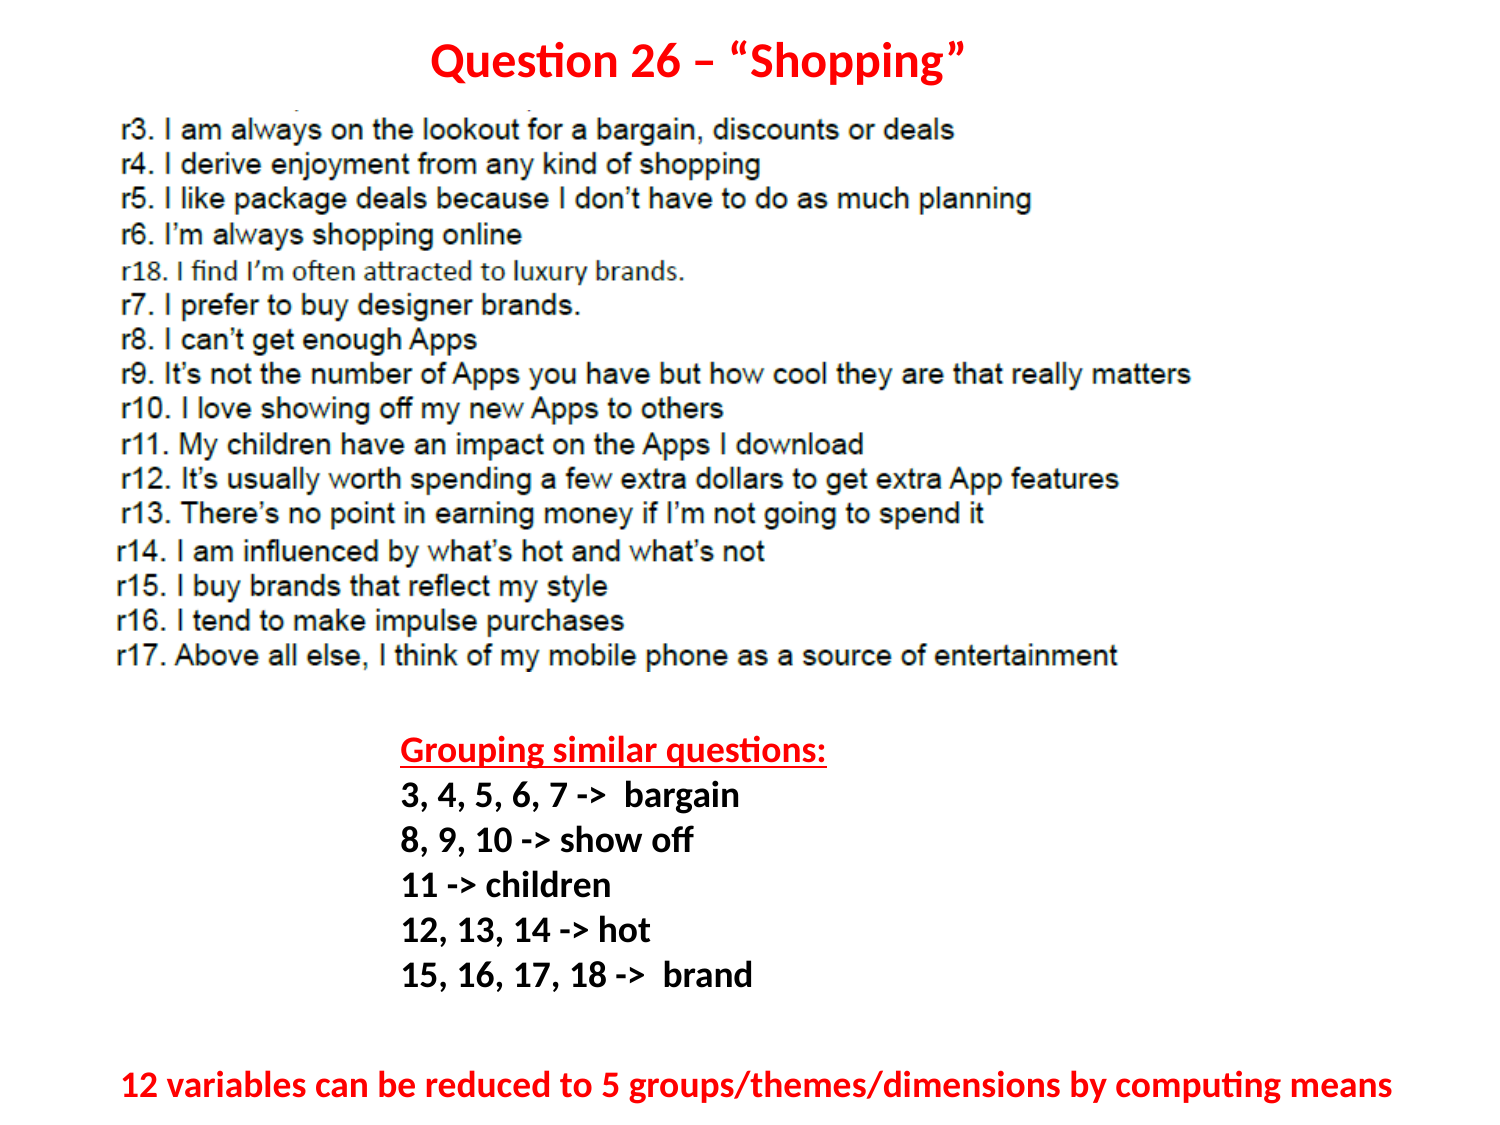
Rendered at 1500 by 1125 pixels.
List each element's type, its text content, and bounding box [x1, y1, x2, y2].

picture [105, 110, 1197, 672]
text_box Grouping similar questions: 3, 4, 5, 6, 7 -> bargain 8, 9, 10 -> show off 11 -> children 12, 13, 14 -> hot 15, 16, 17, 18 -> brand [385, 717, 843, 1003]
text_box 12 variables can be reduced to 5 groups/themes/dimensions by computing means [105, 1052, 1418, 1113]
text_box Question 26 – “Shopping” [415, 19, 983, 95]
